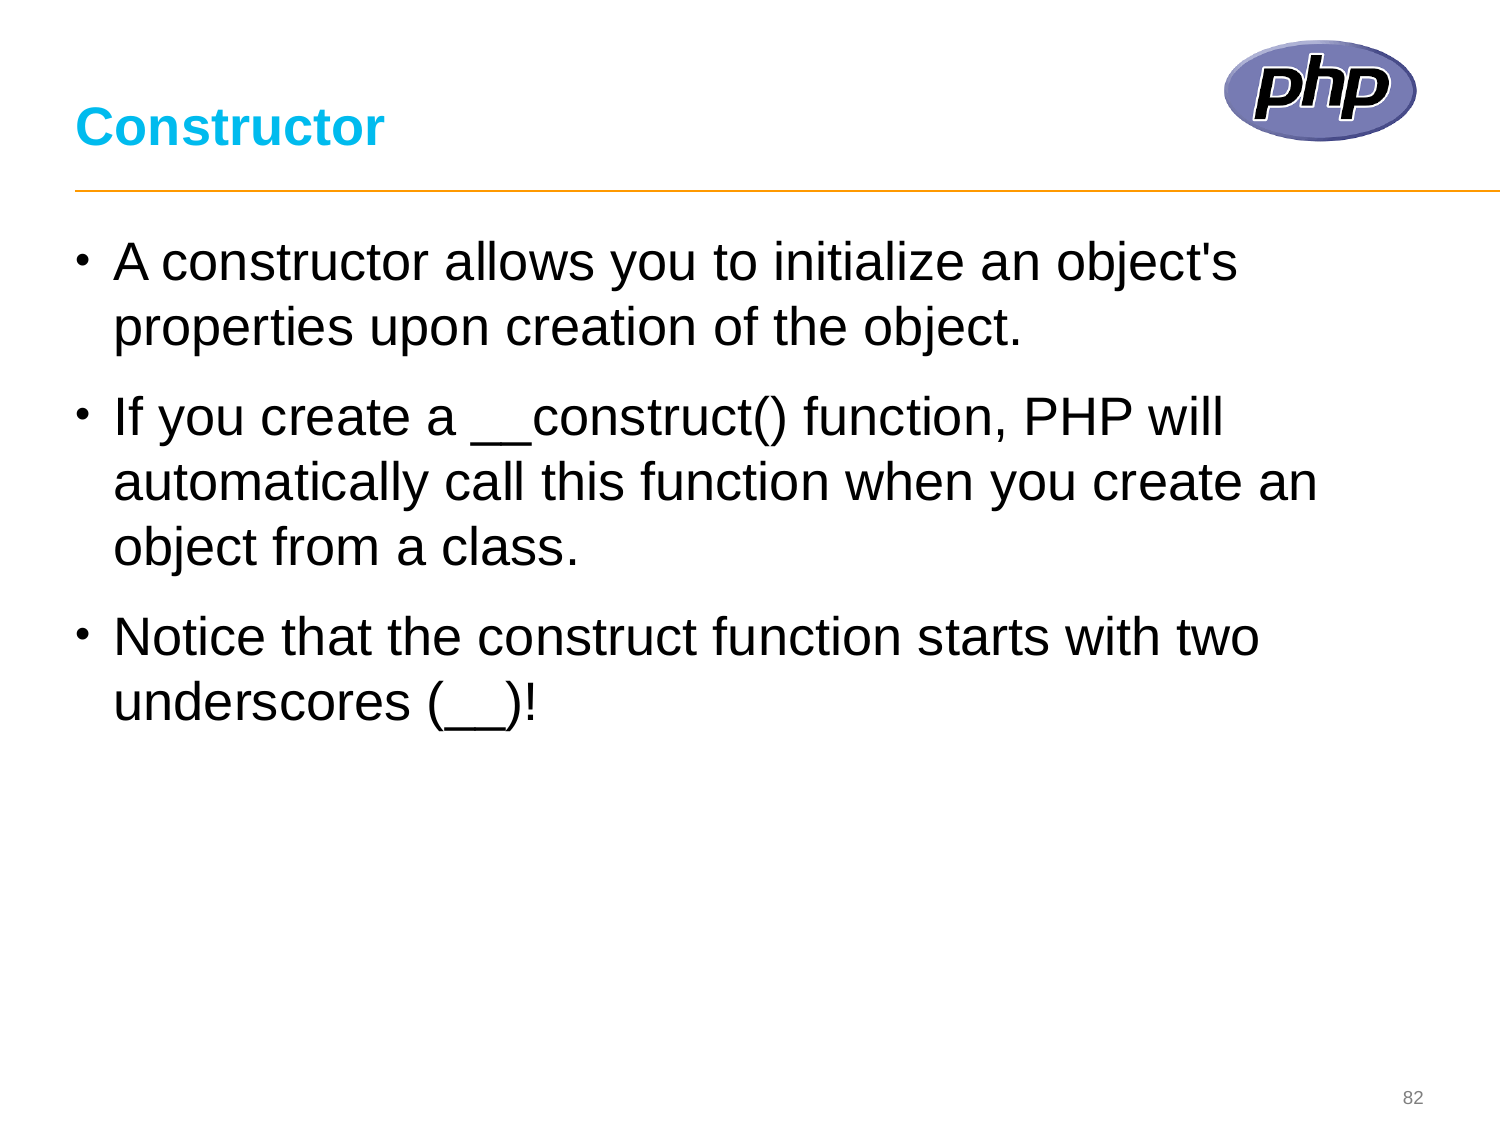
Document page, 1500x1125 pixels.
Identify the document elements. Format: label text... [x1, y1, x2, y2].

title Constructor [75, 27, 1422, 157]
list A constructor allows you to initialize an object's properties upon creation of the object. If you create a __construct() function, PHP will automatically call this function when you create an object from a class. Notice that the construct function starts with two underscores (__)! [75, 226, 1425, 1047]
